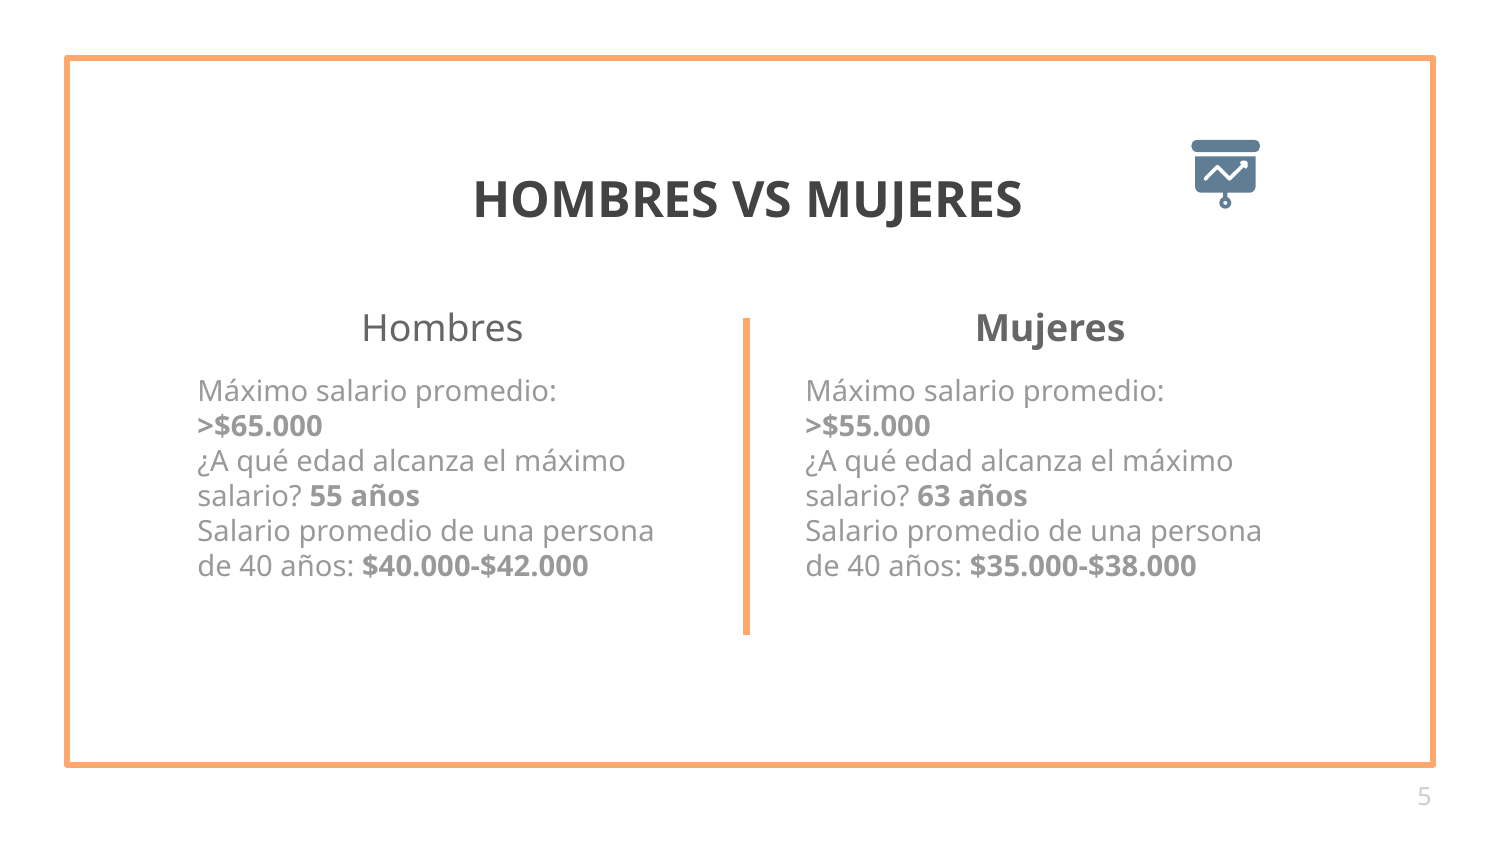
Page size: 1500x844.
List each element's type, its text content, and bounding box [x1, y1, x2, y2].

slide_number ‹#› [1402, 764, 1493, 830]
title Hombres [182, 257, 703, 364]
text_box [1188, 139, 1263, 209]
subtitle Máximo salario promedio: >$55.000 ¿A qué edad alcanza el máximo salario? 63 años Salario promedio de una persona de 40 años: $35.000-$38.000 [790, 357, 1300, 706]
title HOMBRES VS MUJERES [0, 152, 1498, 232]
title Mujeres [790, 257, 1311, 364]
subtitle Máximo salario promedio: >$65.000 ¿A qué edad alcanza el máximo salario? 55 años Salario promedio de una persona de 40 años: $40.000-$42.000 [182, 357, 692, 706]
